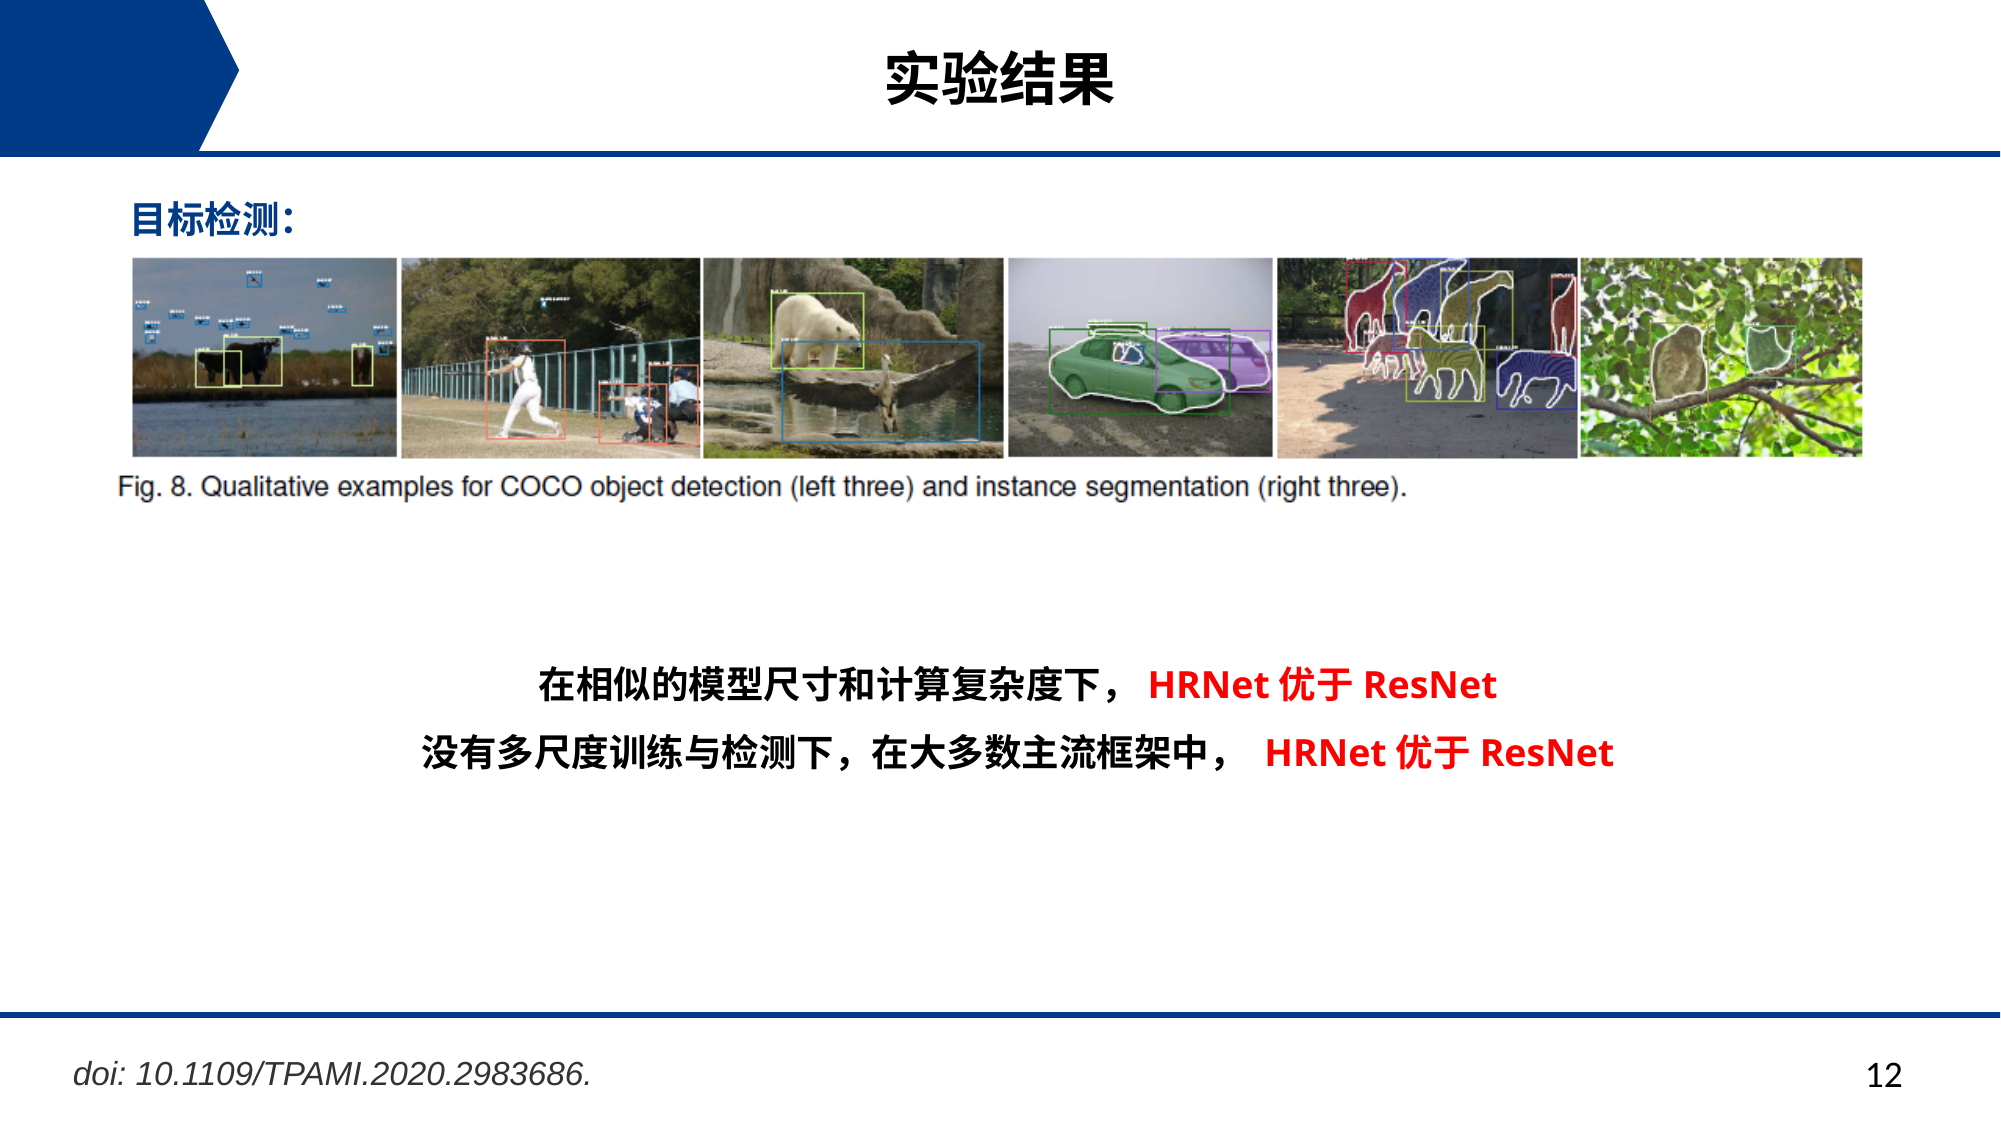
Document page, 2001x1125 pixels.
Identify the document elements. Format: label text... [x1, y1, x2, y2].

text_box 在相似的模型尺寸和计算复杂度下，HRNet优于ResNet 没有多尺度训练与检测下，在大多数主流框架中， HRNet优于ResNet [397, 631, 1639, 781]
text_box 实验结果 [868, 35, 1168, 120]
text_box doi: 10.1109/TPAMI.2020.2983686. [58, 1044, 1334, 1100]
text_box 目标检测： [114, 166, 470, 241]
picture [89, 241, 1911, 512]
slide_number 12 [1850, 1042, 2000, 1103]
